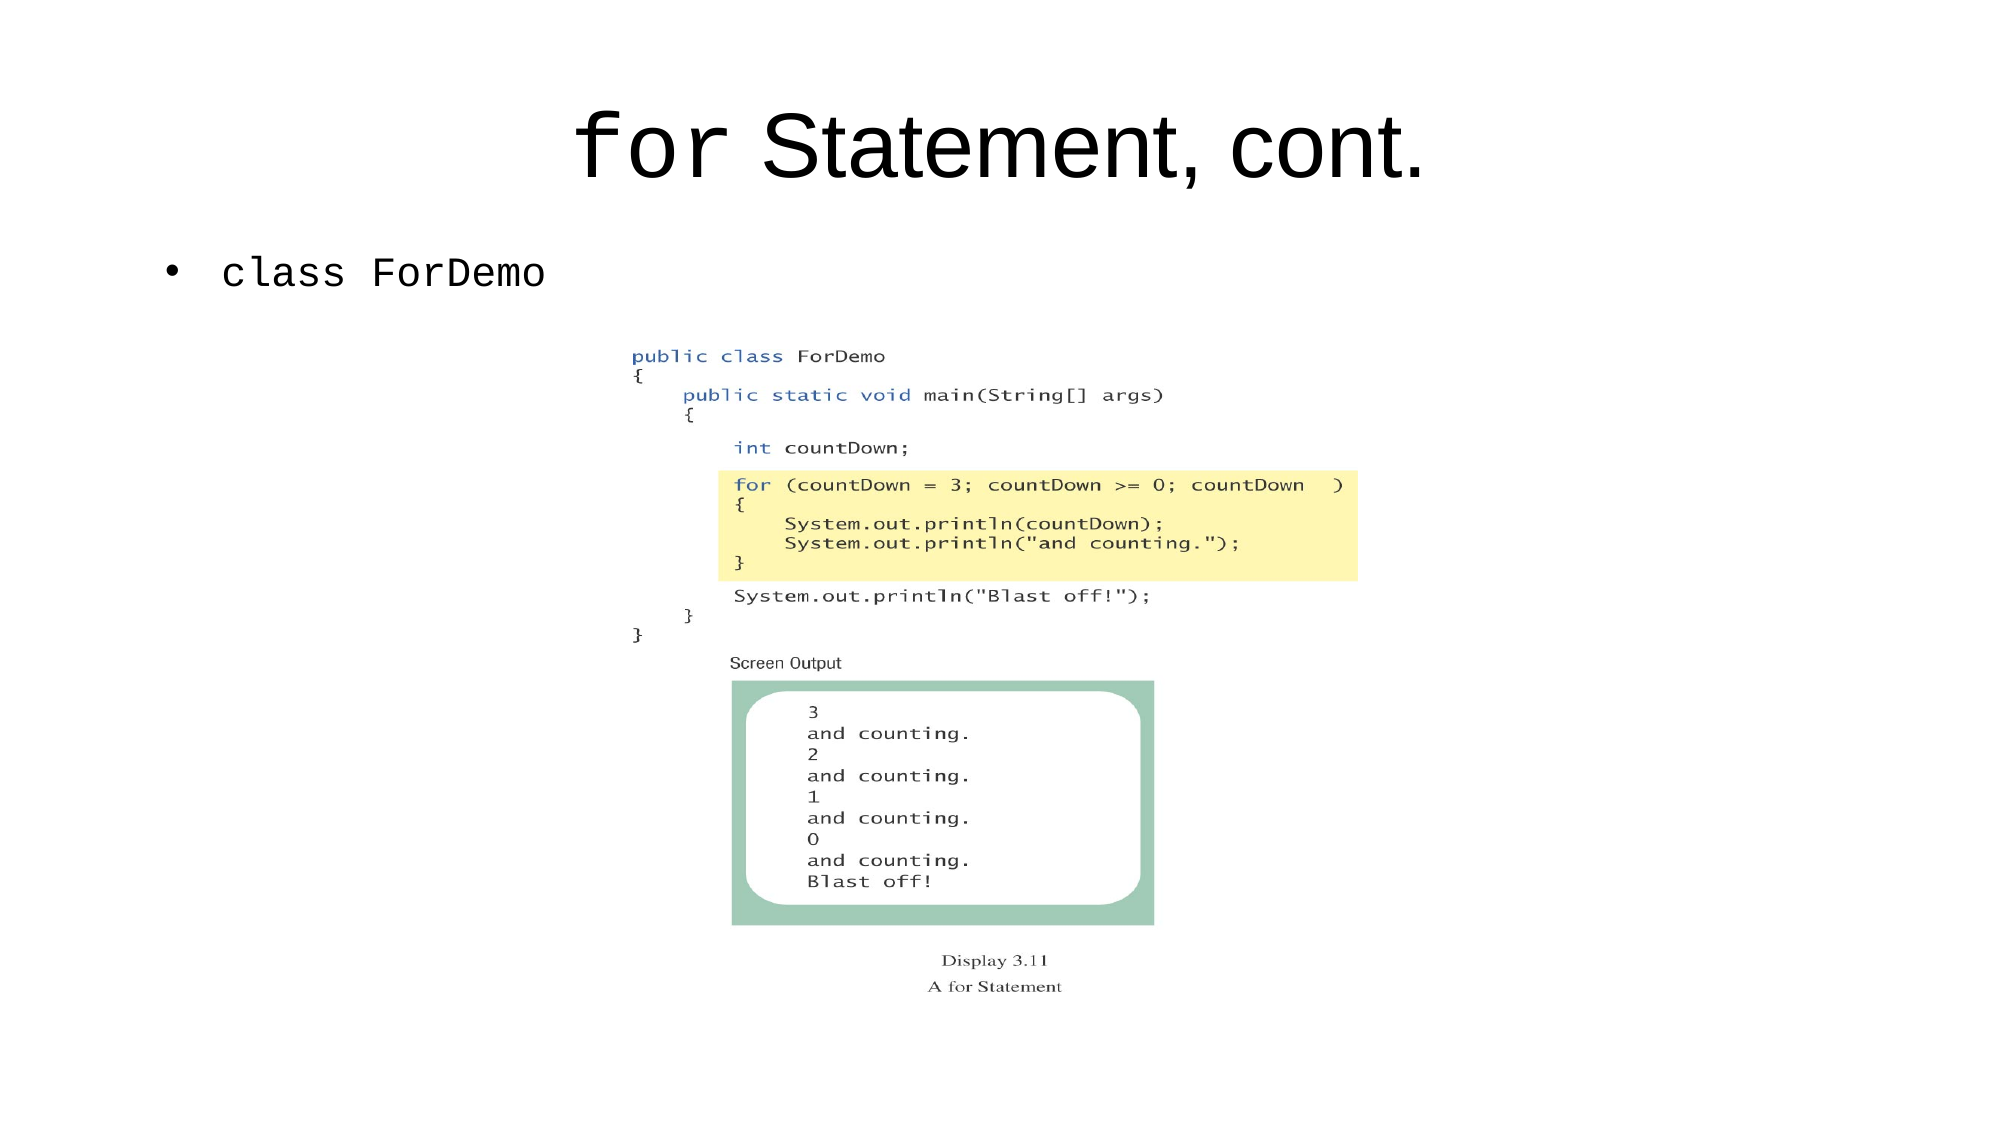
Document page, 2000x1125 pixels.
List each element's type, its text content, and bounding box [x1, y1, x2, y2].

title for Statement, cont. [149, 39, 1850, 237]
picture [632, 349, 1359, 992]
list class ForDemo [149, 237, 1850, 891]
